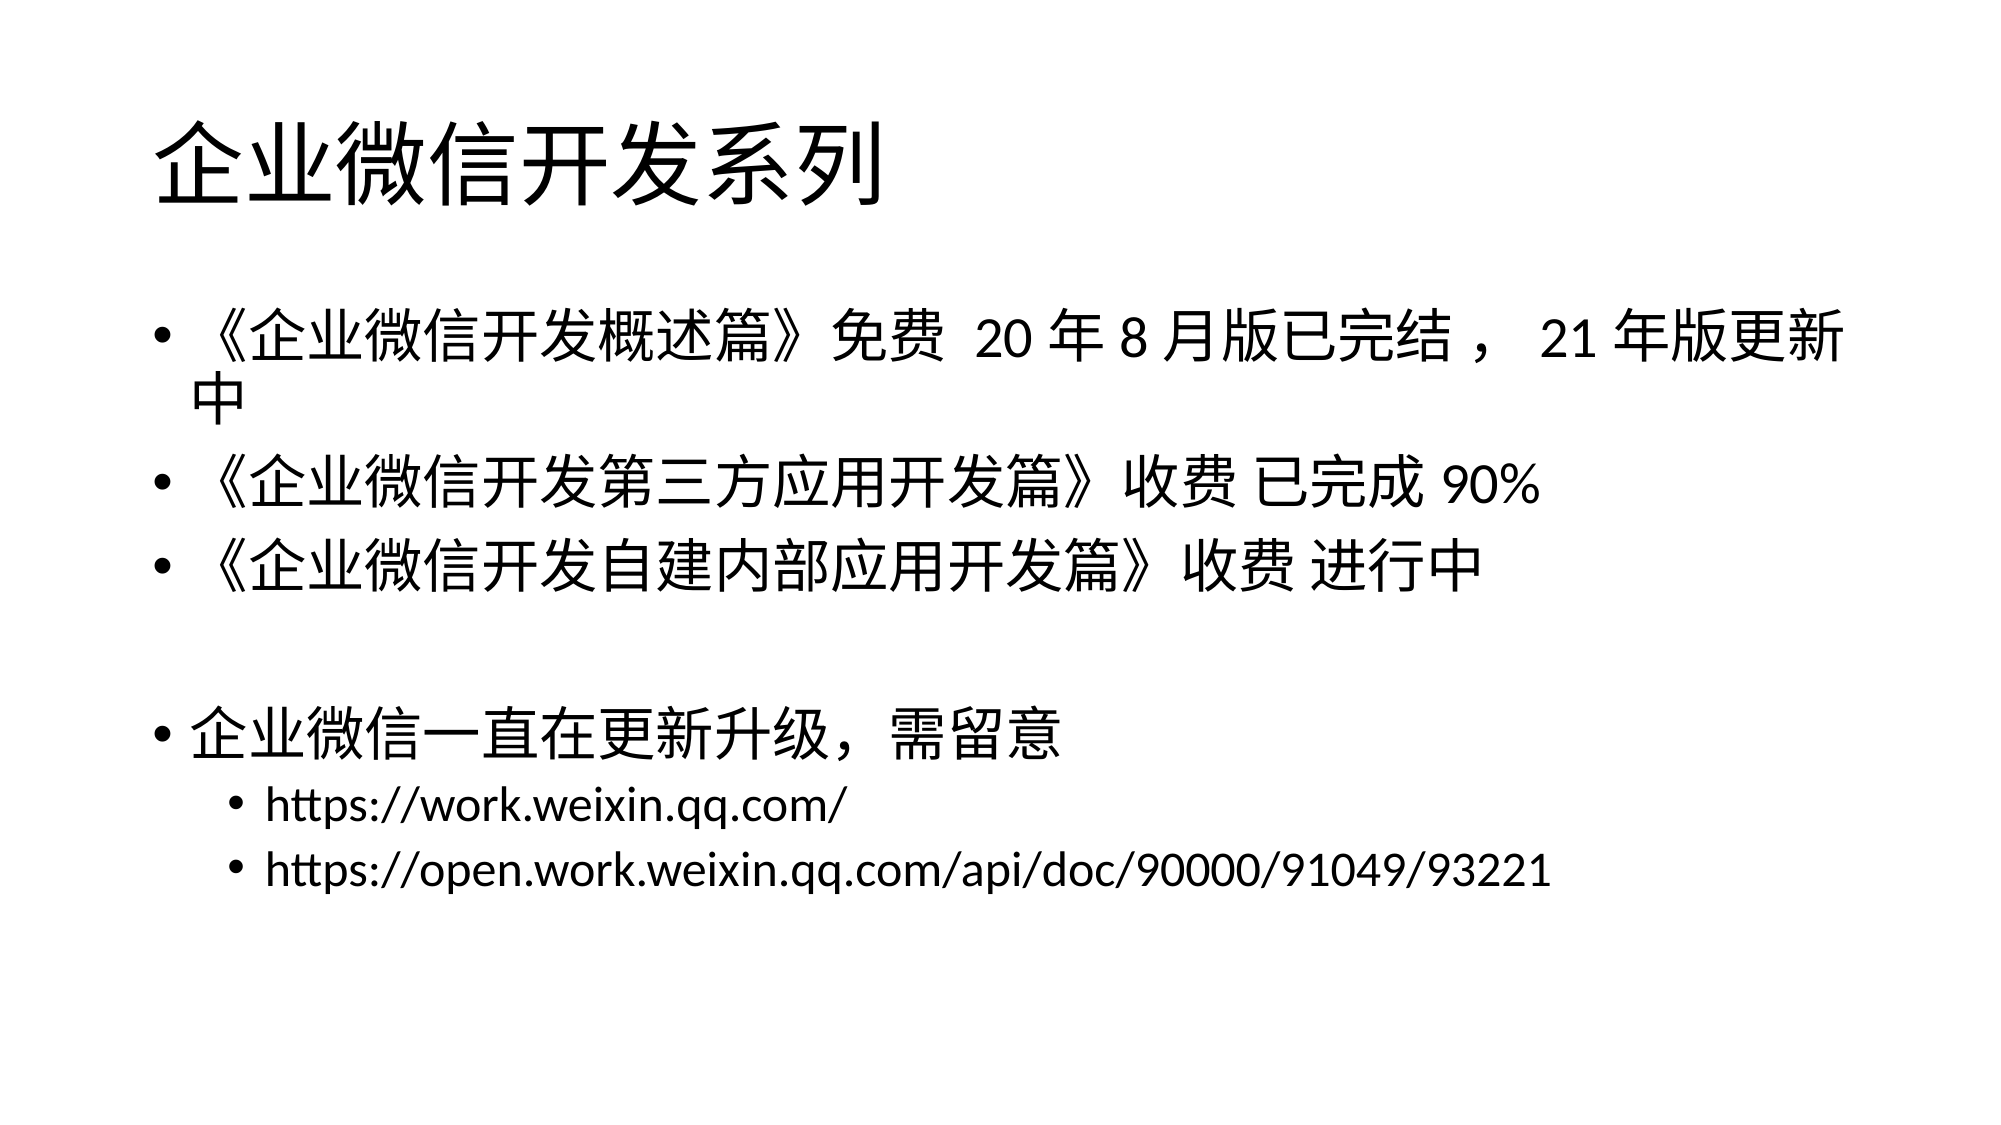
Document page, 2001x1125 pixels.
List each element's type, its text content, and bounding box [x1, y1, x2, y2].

title 企业微信开发系列 [137, 59, 1863, 278]
list 《企业微信开发概述篇》免费 20年8月版已完结 ，21年版更新中 《企业微信开发第三方应用开发篇》收费 已完成90% 《企业微信开发自建内部应用开发篇》收费 进行中 企业微信一直在更新升级，需留意 https://work.weixin.qq.com/ https://open.work.weixin.qq.com/api/doc/90000/91049/93221 [137, 299, 1863, 1014]
